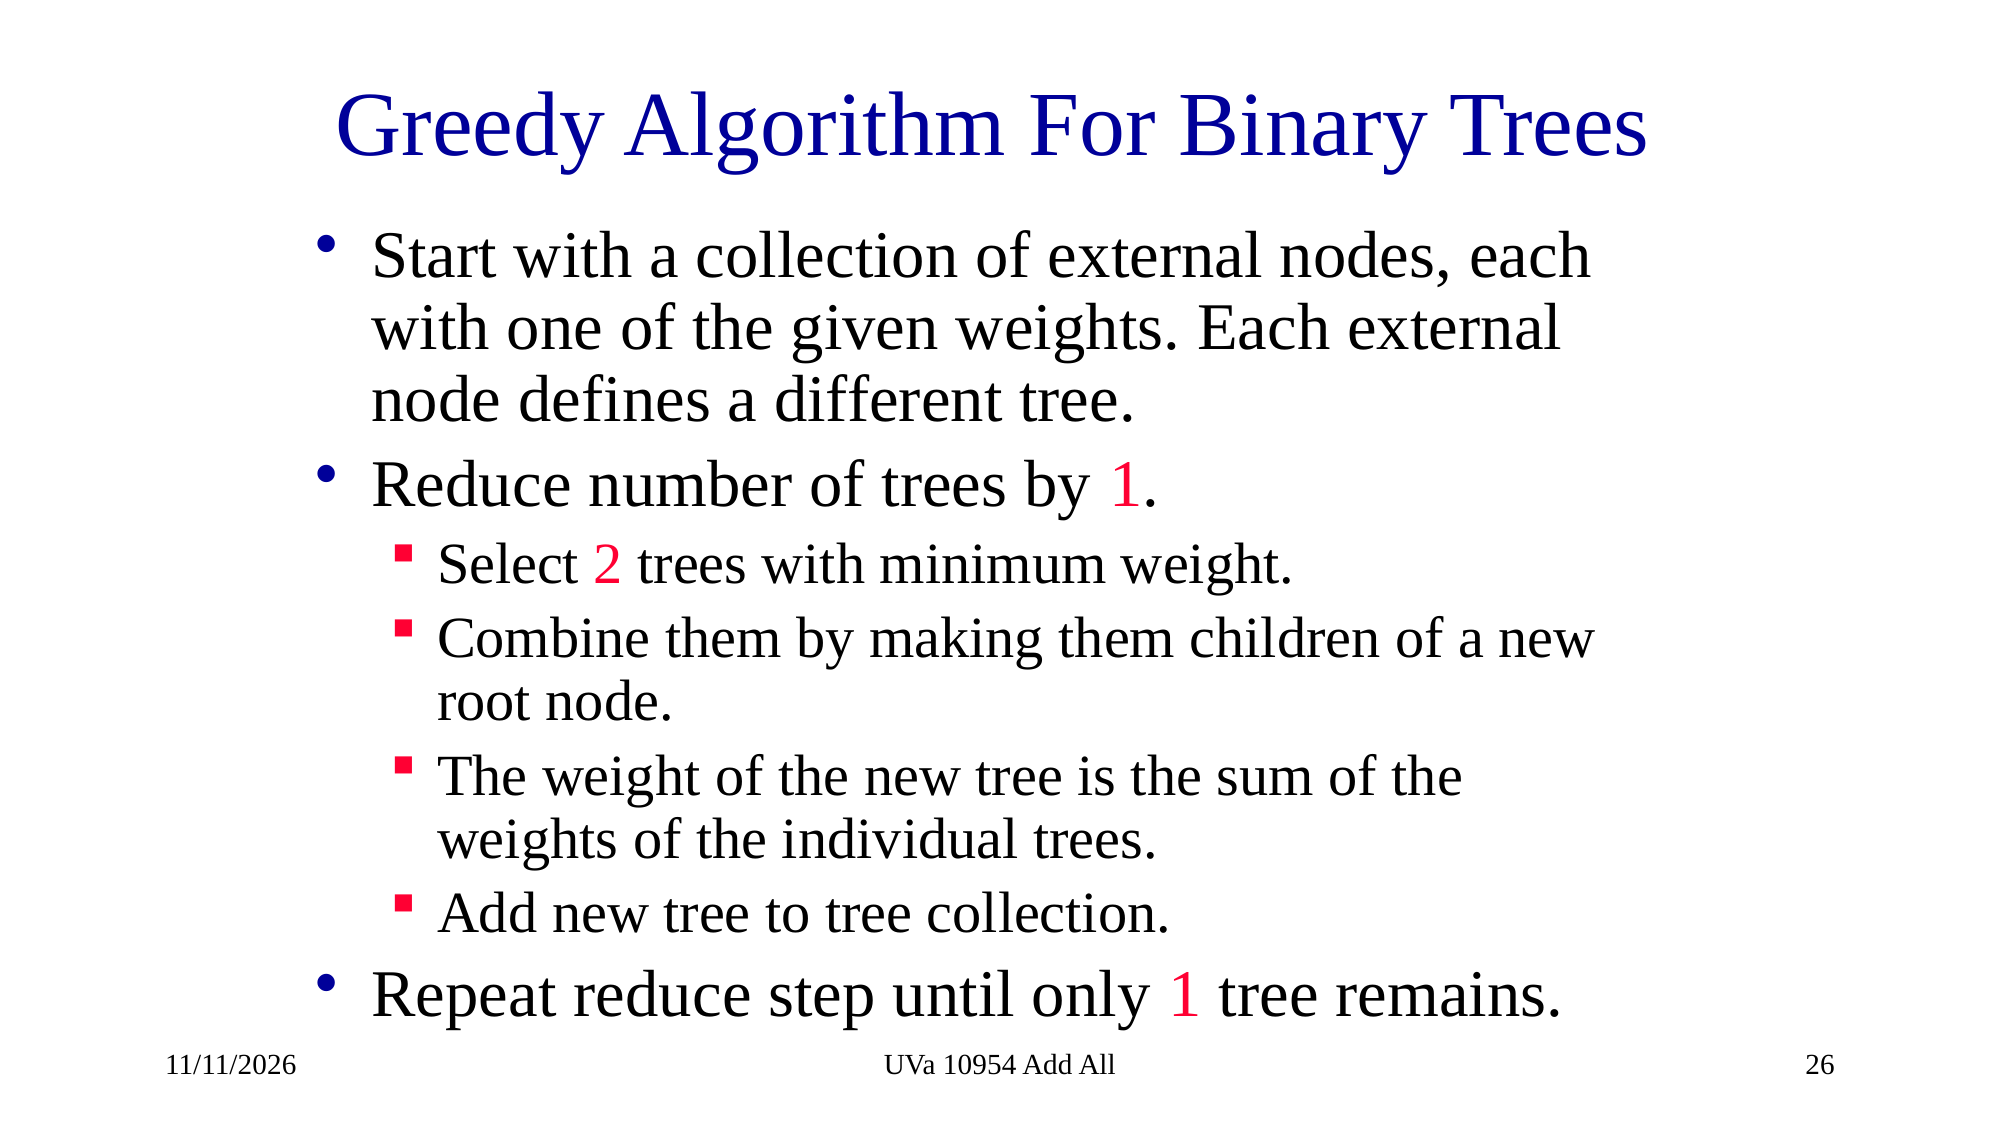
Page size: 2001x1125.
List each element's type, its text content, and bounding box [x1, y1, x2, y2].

slide_number 26 [1433, 1025, 1850, 1100]
footer UVa 10954 Add All [683, 1025, 1317, 1100]
list Start with a collection of external nodes, each with one of the given weights. Each external node defines a different tree. Reduce number of trees by 1. Select 2 trees with minimum weight. Combine them by making them children of a new root node. The weight of the new tree is the sum of the weights of the individual trees. Add new tree to tree collection. Repeat reduce step until only 1 tree remains. [300, 212, 1650, 1088]
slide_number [150, 1025, 567, 1100]
title Greedy Algorithm For Binary Trees [300, 24, 1688, 213]
